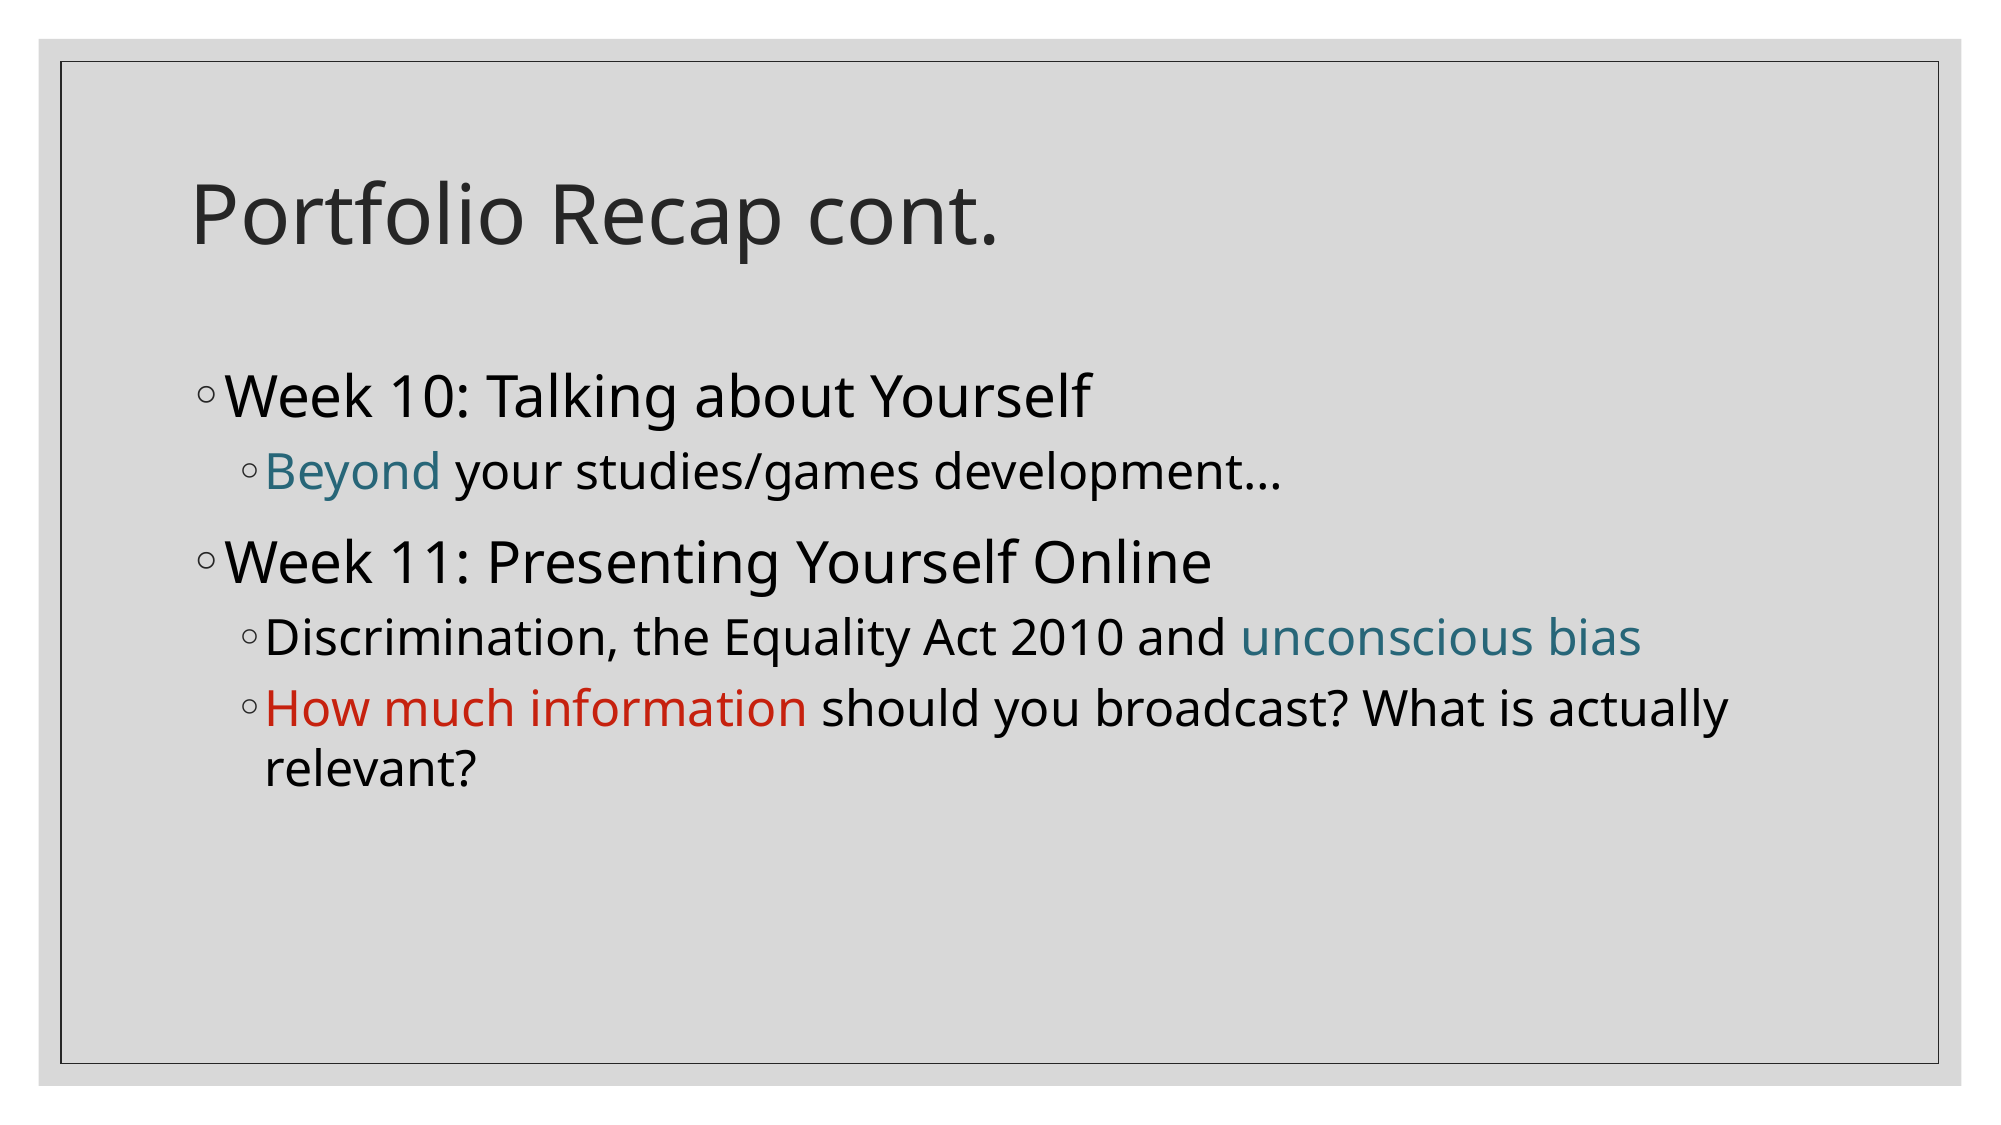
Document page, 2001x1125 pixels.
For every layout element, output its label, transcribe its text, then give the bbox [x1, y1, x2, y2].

title Portfolio Recap cont. [174, 105, 1825, 331]
list Week 10: Talking about Yourself Beyond your studies/games development… Week 11: Presenting Yourself Online Discrimination, the Equality Act 2010 and unconscious bias How much information should you broadcast? What is actually relevant? [174, 345, 1825, 977]
